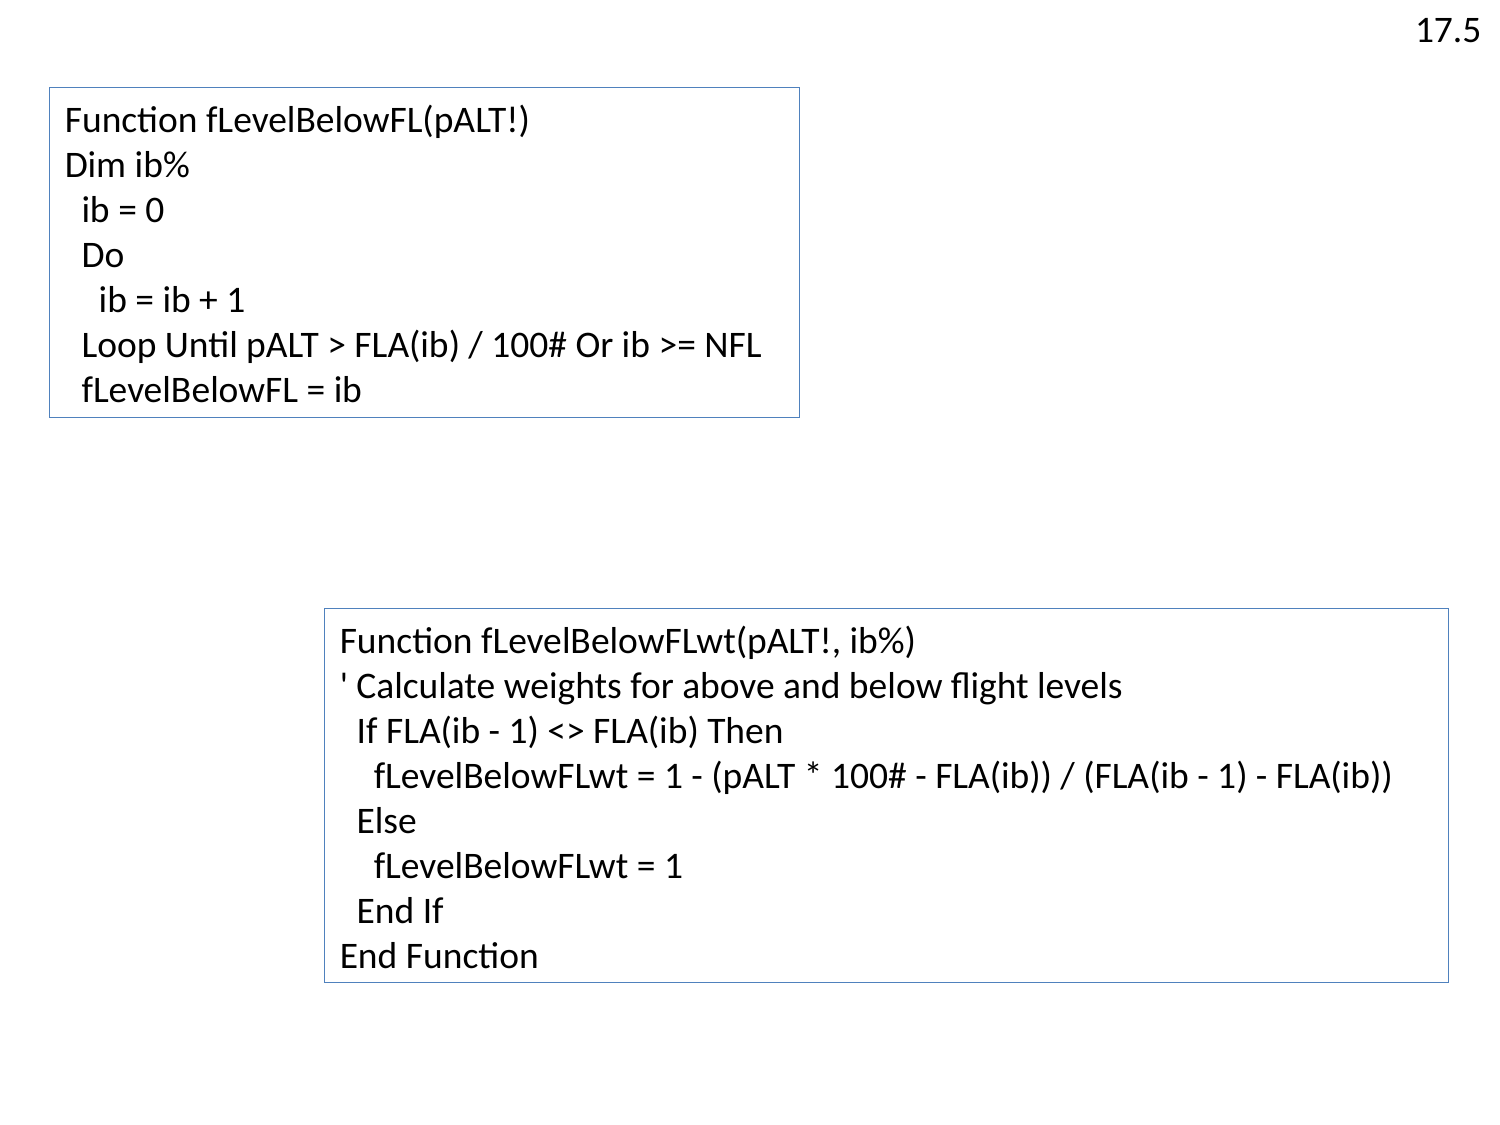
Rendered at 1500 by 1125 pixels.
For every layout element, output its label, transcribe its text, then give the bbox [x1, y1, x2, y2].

text_box 17.5 [1400, 0, 1497, 58]
text_box Function fLevelBelowFLwt(pALT!, ib%) ' Calculate weights for above and below flight levels If FLA(ib - 1) <> FLA(ib) Then fLevelBelowFLwt = 1 - (pALT * 100# - FLA(ib)) / (FLA(ib - 1) - FLA(ib)) Else fLevelBelowFLwt = 1 End If End Function [324, 608, 1449, 983]
text_box Function fLevelBelowFL(pALT!) Dim ib% ib = 0 Do ib = ib + 1 Loop Until pALT > FLA(ib) / 100# Or ib >= NFL fLevelBelowFL = ib [49, 87, 800, 418]
